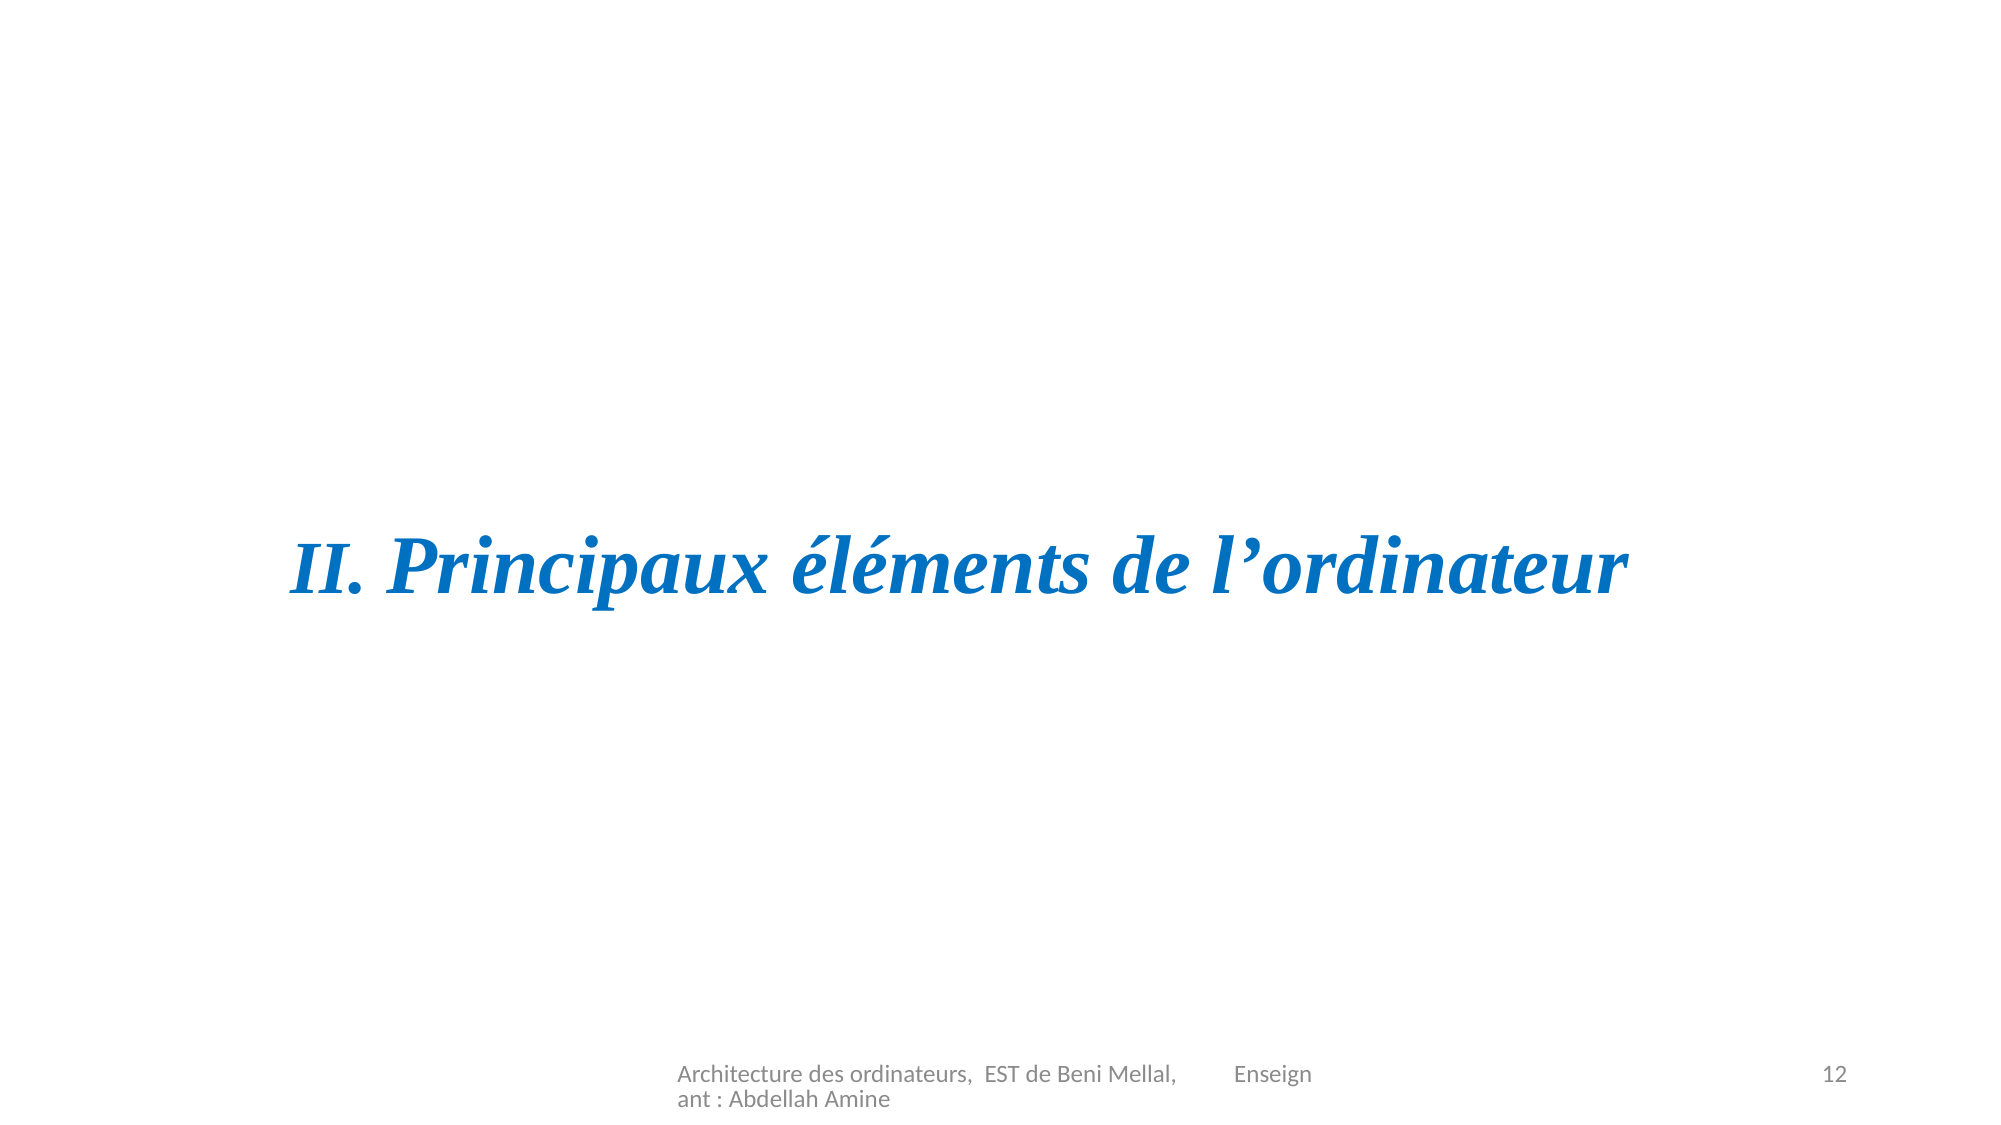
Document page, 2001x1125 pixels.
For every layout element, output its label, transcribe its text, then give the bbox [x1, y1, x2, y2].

footer Architecture des ordinateurs, EST de Beni Mellal, Enseignant : Abdellah Amine [662, 1042, 1338, 1103]
text_box II. Principaux éléments de l’ordinateur [275, 514, 1645, 619]
slide_number 12 [1412, 1042, 1863, 1103]
